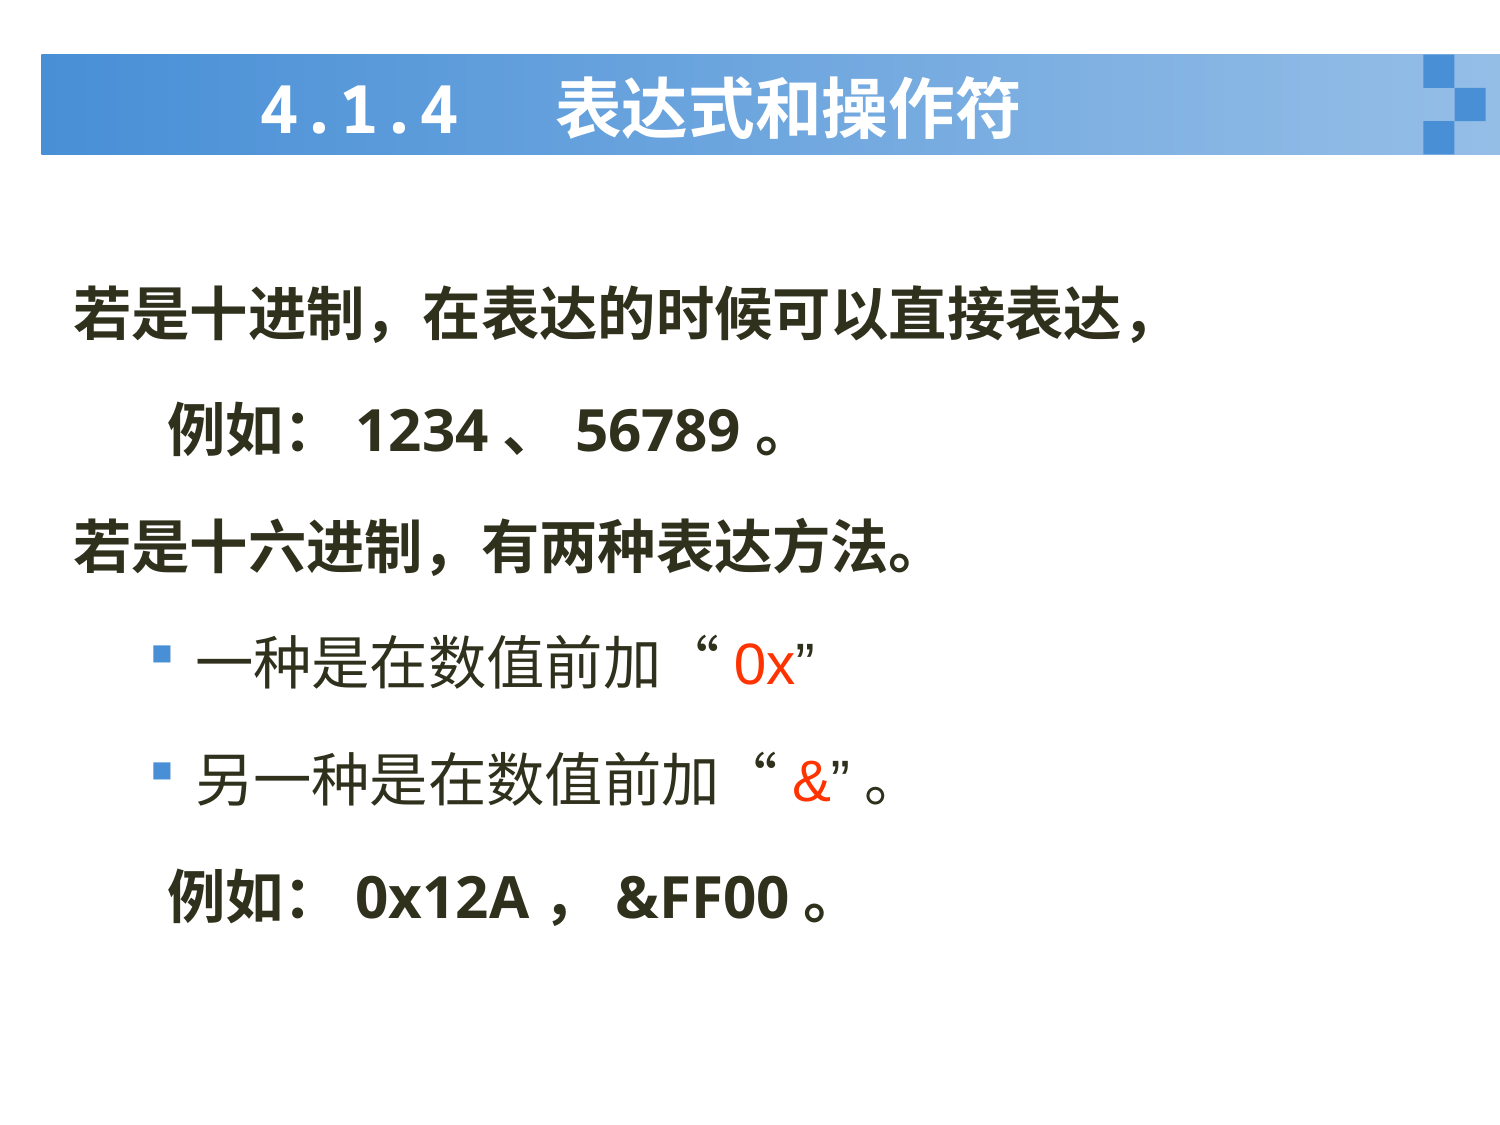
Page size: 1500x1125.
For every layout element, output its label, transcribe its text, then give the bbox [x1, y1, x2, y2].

list 若是十进制，在表达的时候可以直接表达， 例如：1234、56789。 若是十六进制，有两种表达方法。 一种是在数值前加“0x” 另一种是在数值前加“&”。 例如：0x12A，&FF00。 [58, 234, 1409, 1096]
title 4.1.4 表达式和操作符 [53, 78, 1229, 216]
